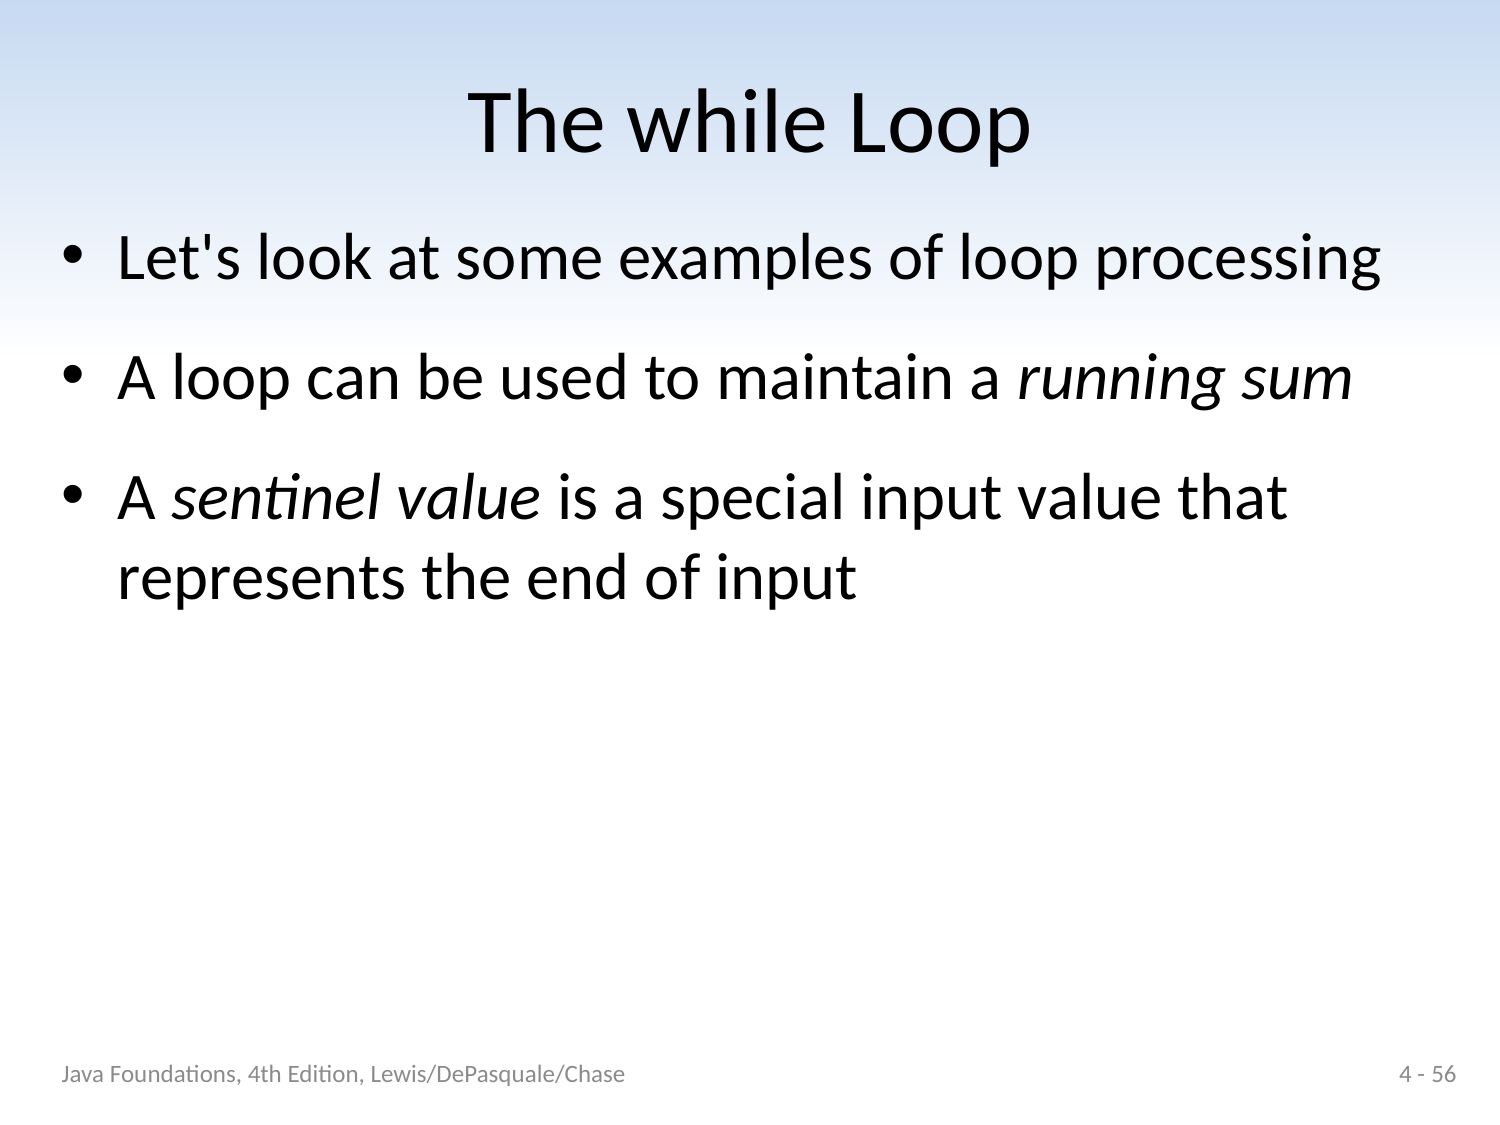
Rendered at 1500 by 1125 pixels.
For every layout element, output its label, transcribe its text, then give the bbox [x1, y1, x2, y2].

list Let's look at some examples of loop processing A loop can be used to maintain a running sum A sentinel value is a special input value that represents the end of input [46, 205, 1473, 1043]
title The while Loop [28, 45, 1473, 186]
slide_number 4 - 56 [1121, 1042, 1472, 1103]
footer Java Foundations, 4th Edition, Lewis/DePasquale/Chase [46, 1042, 1121, 1103]
